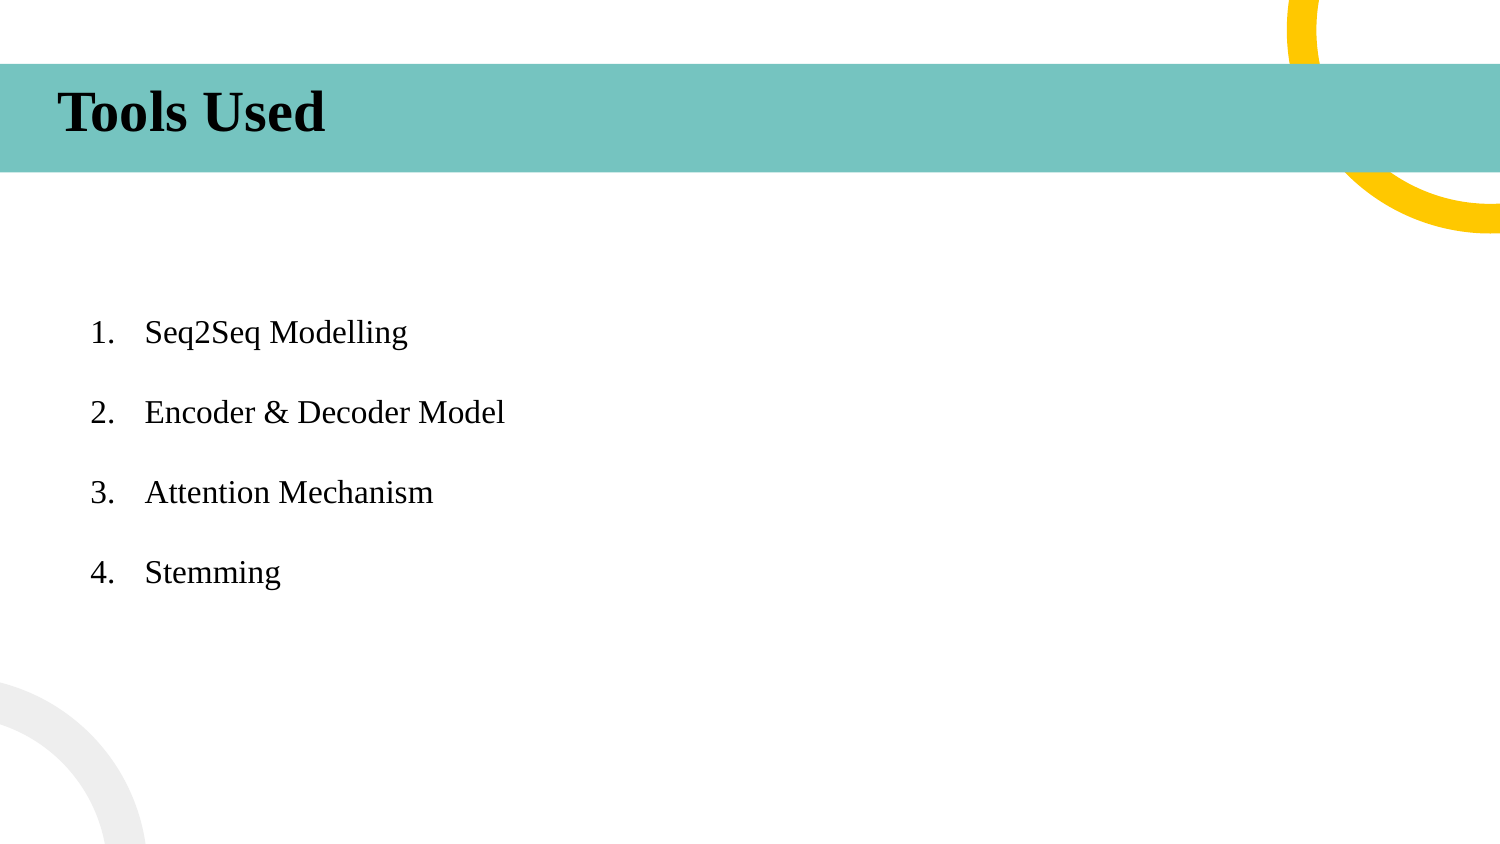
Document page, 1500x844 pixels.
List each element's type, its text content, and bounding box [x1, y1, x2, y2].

text_box Seq2Seq Modelling Encoder & Decoder Model Attention Mechanism Stemming [54, 295, 1446, 606]
title Tools Used [27, 58, 1298, 153]
